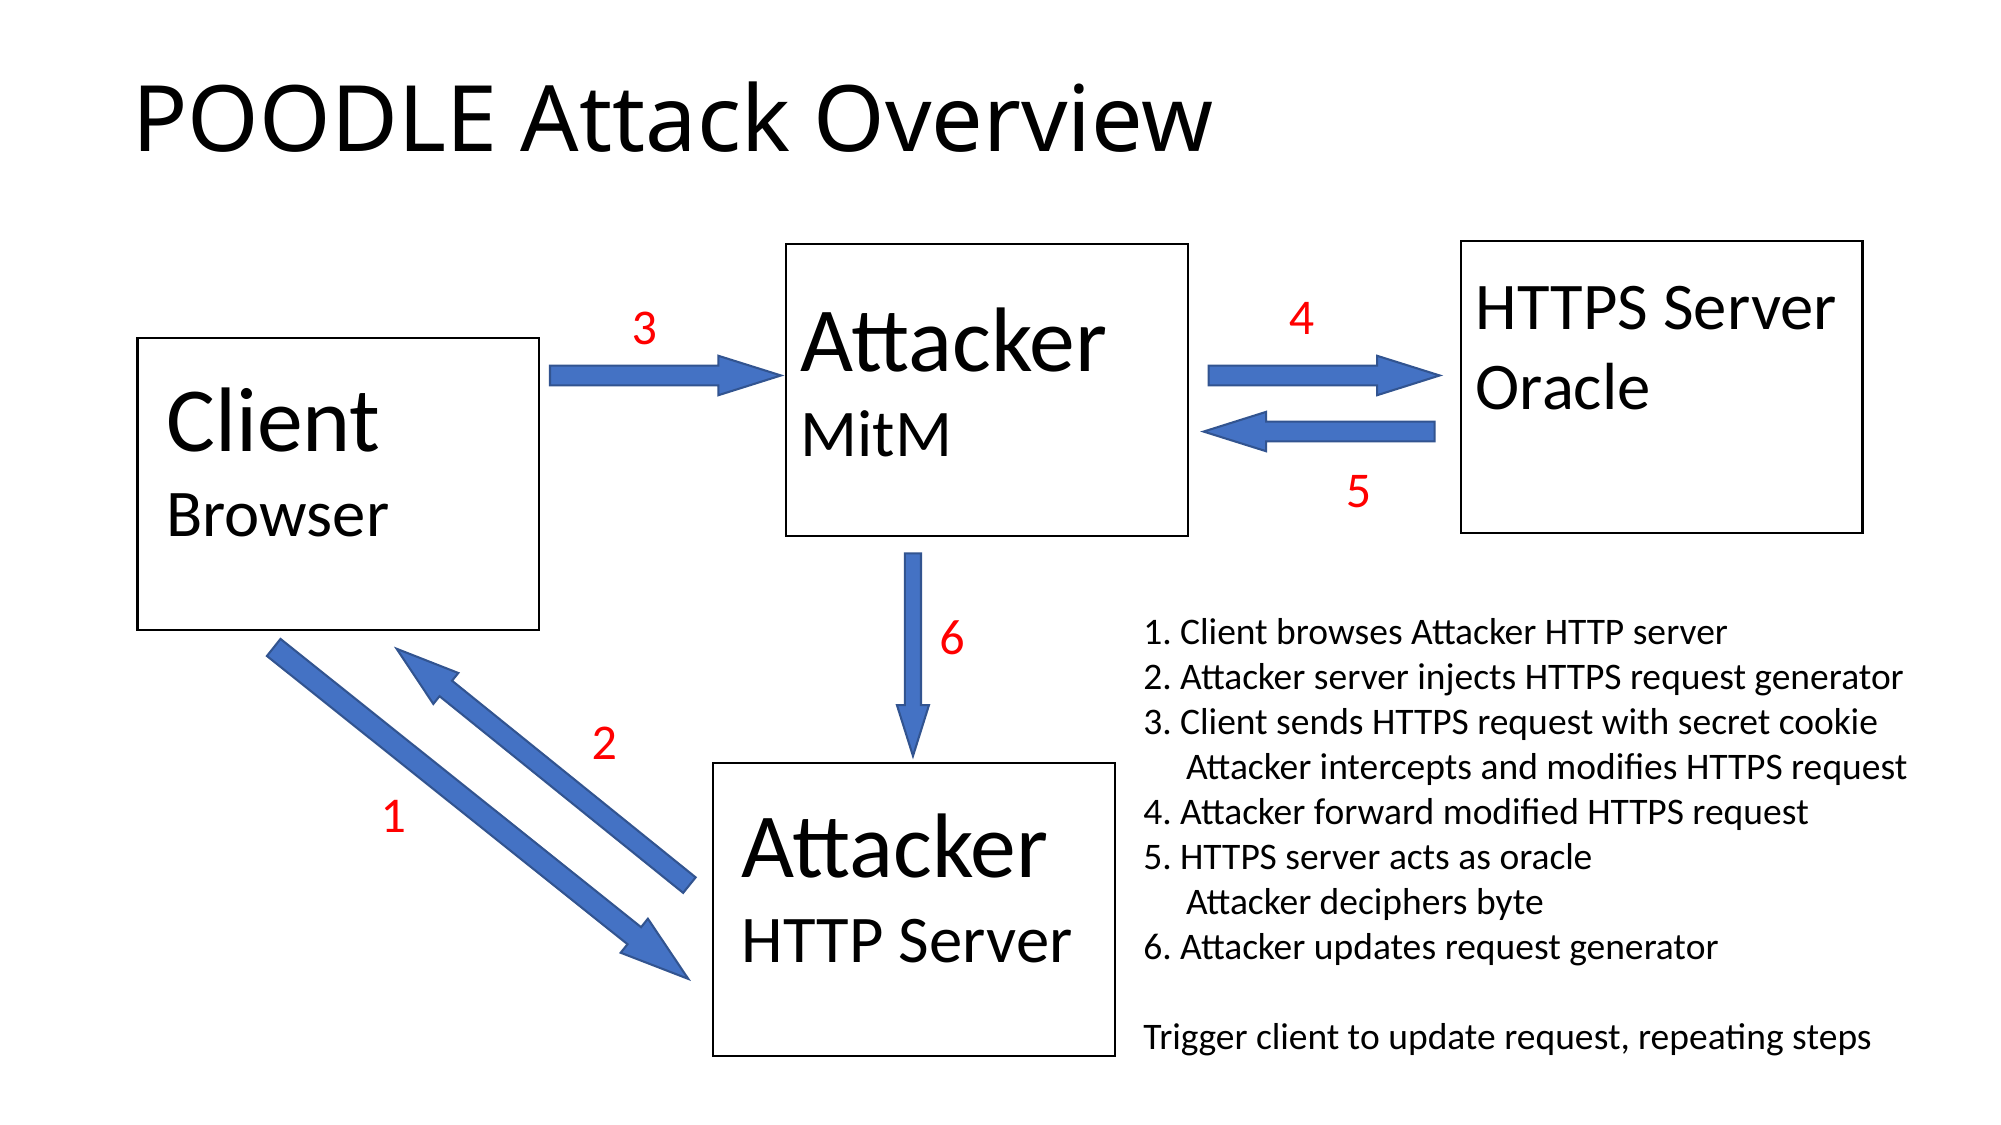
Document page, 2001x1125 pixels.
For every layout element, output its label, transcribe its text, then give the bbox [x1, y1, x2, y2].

text_box [393, 646, 698, 895]
text_box 1 [365, 775, 422, 851]
text_box HTTPS Server Oracle [1460, 255, 1863, 431]
text_box 5 [1330, 449, 1387, 525]
text_box Attacker MitM [785, 271, 1149, 477]
text_box 3 [616, 287, 672, 363]
text_box [1200, 410, 1436, 453]
text_box [548, 354, 785, 397]
text_box [712, 762, 1116, 1057]
text_box [1460, 240, 1864, 534]
text_box [895, 552, 931, 760]
title POODLE Attack Overview [117, 12, 1843, 231]
text_box 2 [576, 702, 633, 778]
text_box 1. Client browses Attacker HTTP server 2. Attacker server injects HTTPS request generator 3. Client sends HTTPS request with secret cookie Attacker intercepts and modifies HTTPS request 4. Attacker forward modified HTTPS request 5. HTTPS server acts as oracle Attacker deciphers byte 6. Attacker updates request generator Trigger client to update request, repeating steps [1128, 599, 1983, 1065]
text_box 4 [1273, 277, 1330, 353]
text_box 6 [924, 596, 980, 672]
text_box [785, 243, 1189, 537]
text_box [265, 637, 691, 982]
text_box [136, 337, 540, 631]
text_box [1207, 354, 1444, 397]
text_box Attacker HTTP Server [726, 777, 1090, 983]
text_box Client Browser [151, 352, 512, 558]
